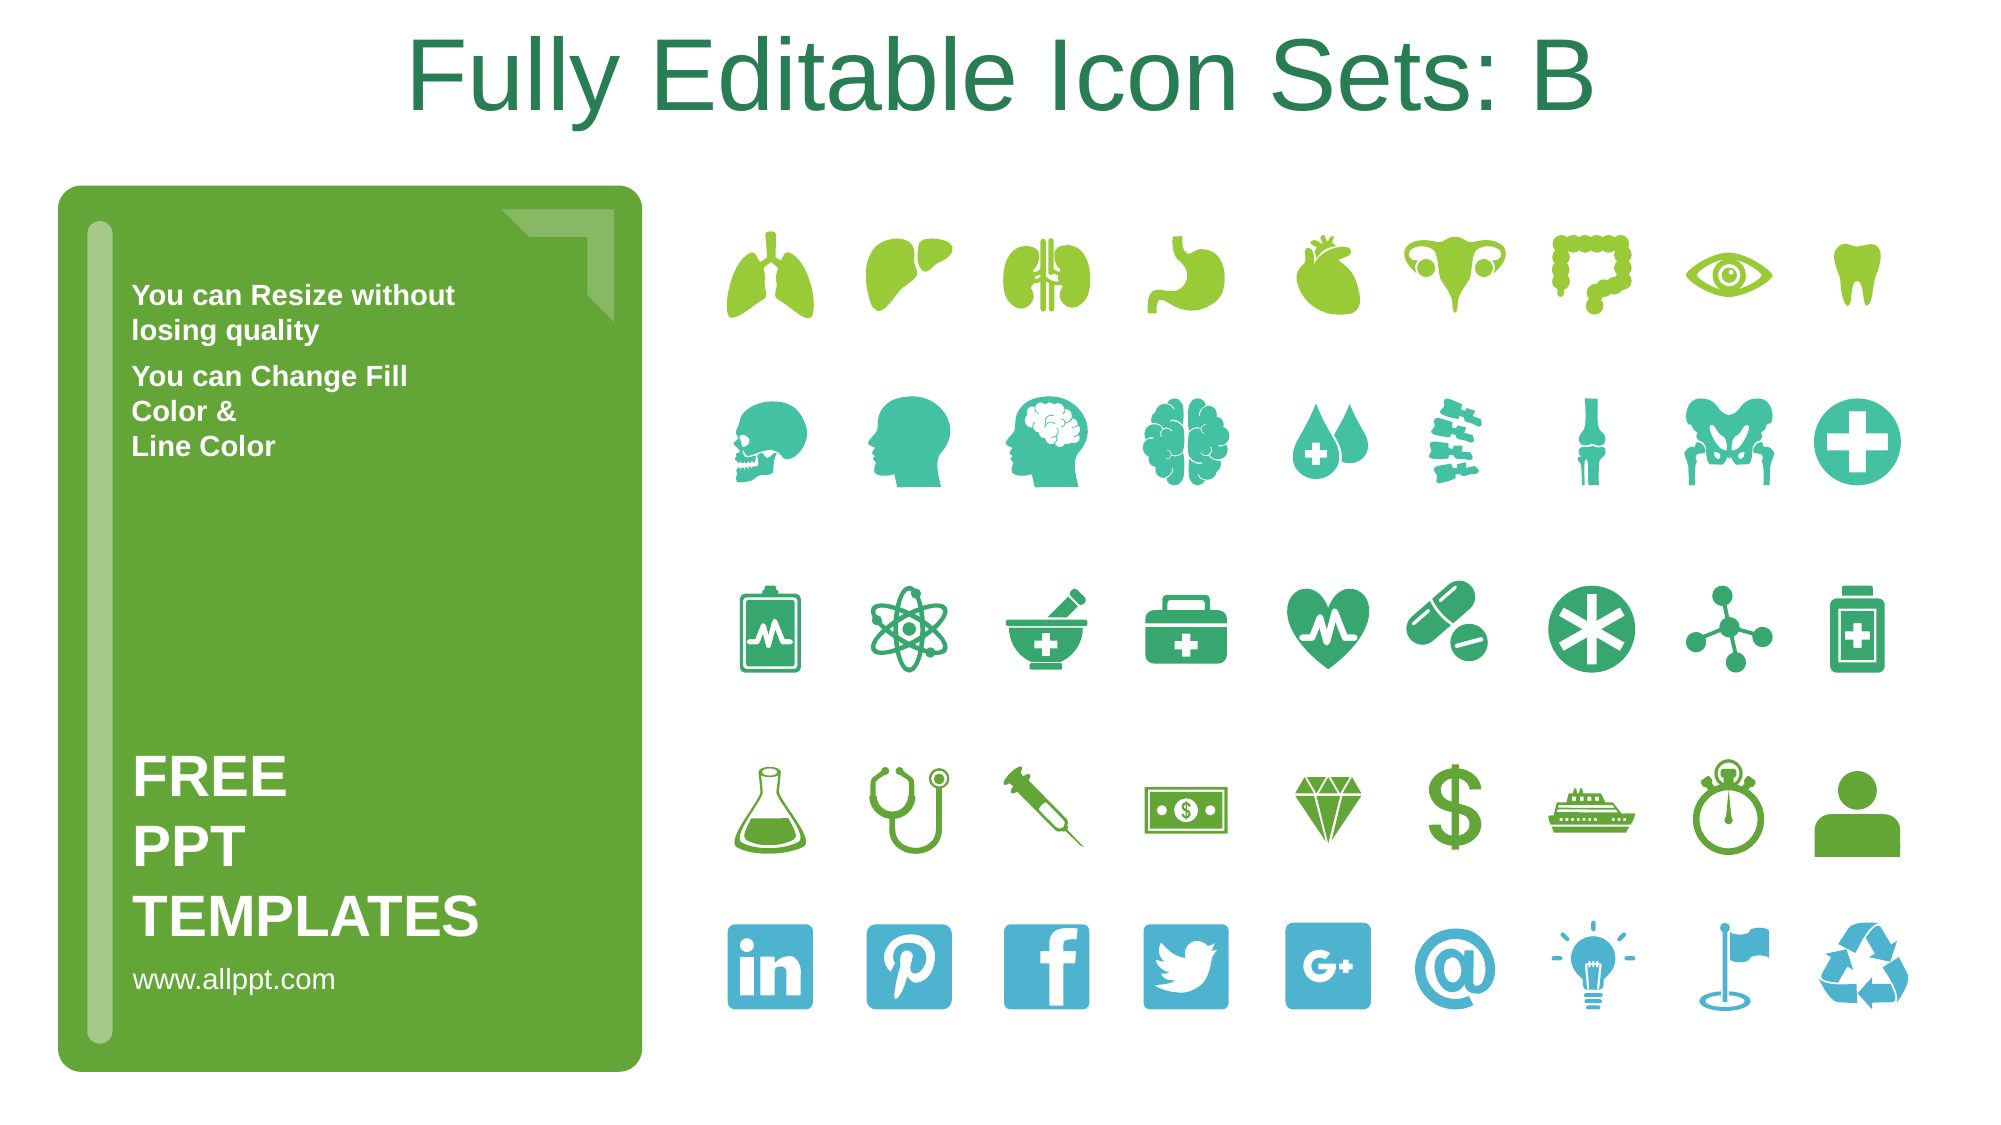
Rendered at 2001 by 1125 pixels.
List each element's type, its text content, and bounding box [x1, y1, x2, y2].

text_box [869, 584, 949, 674]
text_box [1295, 233, 1362, 316]
text_box [1616, 931, 1628, 943]
text_box [1829, 584, 1886, 674]
text_box [1623, 955, 1637, 962]
text_box [1576, 397, 1607, 487]
text_box [1550, 955, 1564, 962]
text_box [865, 923, 953, 1011]
text_box [738, 584, 802, 674]
text_box [1812, 397, 1902, 487]
list Fully Editable Icon Sets: B [53, 20, 1952, 140]
text_box [1449, 622, 1489, 663]
text_box [1403, 235, 1507, 316]
text_box [1818, 921, 1910, 1013]
text_box [1836, 769, 1878, 811]
text_box [1141, 397, 1231, 487]
text_box [1684, 251, 1775, 299]
text_box [725, 230, 815, 320]
text_box [1547, 787, 1637, 834]
text_box [1405, 579, 1477, 646]
text_box [1144, 626, 1228, 665]
text_box [1142, 923, 1230, 1011]
text_box [726, 923, 814, 1011]
text_box [1003, 923, 1091, 1011]
text_box [1004, 395, 1089, 489]
text_box [1683, 397, 1776, 487]
text_box [1002, 237, 1092, 313]
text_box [868, 396, 951, 488]
text_box [1002, 765, 1085, 848]
text_box [1284, 921, 1372, 1011]
text_box [1144, 593, 1228, 625]
text_box [732, 400, 809, 484]
text_box [733, 765, 808, 855]
text_box [1684, 584, 1774, 674]
text_box [1691, 758, 1766, 856]
text_box [1559, 931, 1571, 943]
text_box [1286, 587, 1371, 671]
text_box [1146, 235, 1226, 315]
text_box [1550, 233, 1633, 316]
text_box [1413, 927, 1497, 1011]
text_box [864, 237, 954, 312]
text_box [1293, 775, 1364, 844]
text_box [1833, 242, 1882, 308]
text_box [1590, 919, 1597, 933]
text_box [1004, 587, 1089, 671]
text_box [1547, 584, 1637, 674]
text_box [1144, 786, 1229, 835]
text_box [1427, 763, 1483, 851]
text_box [868, 765, 951, 855]
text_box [1428, 398, 1482, 486]
text_box [1291, 400, 1370, 481]
text_box [1813, 813, 1902, 858]
text_box [1698, 921, 1771, 1012]
text_box [1569, 935, 1617, 1011]
